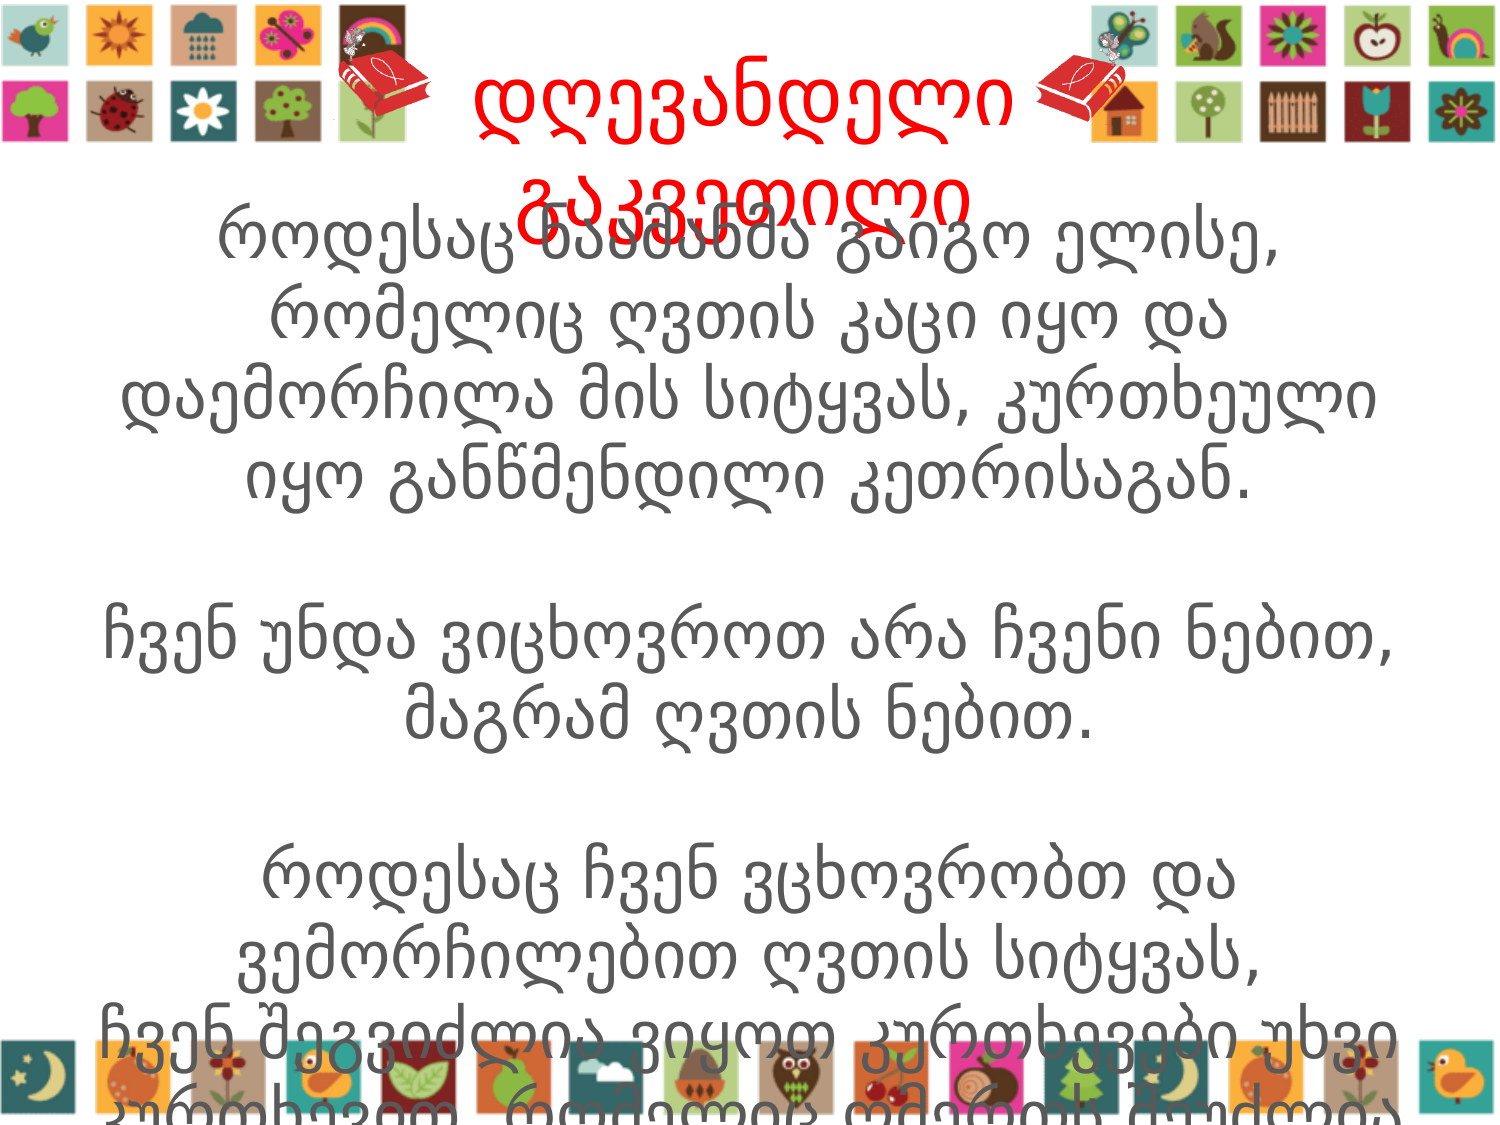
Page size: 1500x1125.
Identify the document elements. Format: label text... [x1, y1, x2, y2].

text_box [0, 1028, 1500, 1118]
text_box როდესაც ნაამანმა გაიგო ელისე, რომელიც ღვთის კაცი იყო და დაემორჩილა მის სიტყვას, კურთხეული იყო განწმენდილი კეთრისაგან. ჩვენ უნდა ვიცხოვროთ არა ჩვენი ნებით, მაგრამ ღვთის ნებით. როდესაც ჩვენ ვცხოვრობთ და ვემორჩილებით ღვთის სიტყვას, ჩვენ შეგვიძლია ვიყოთ კურთხევები უხვი კურთხევით, რომელიც ღმერთს შეუძლია მოგვცეს. [76, 184, 1424, 1027]
text_box დღევანდელი გაკვეთილი [411, 34, 1077, 184]
picture [1003, 3, 1500, 150]
picture [0, 3, 463, 150]
